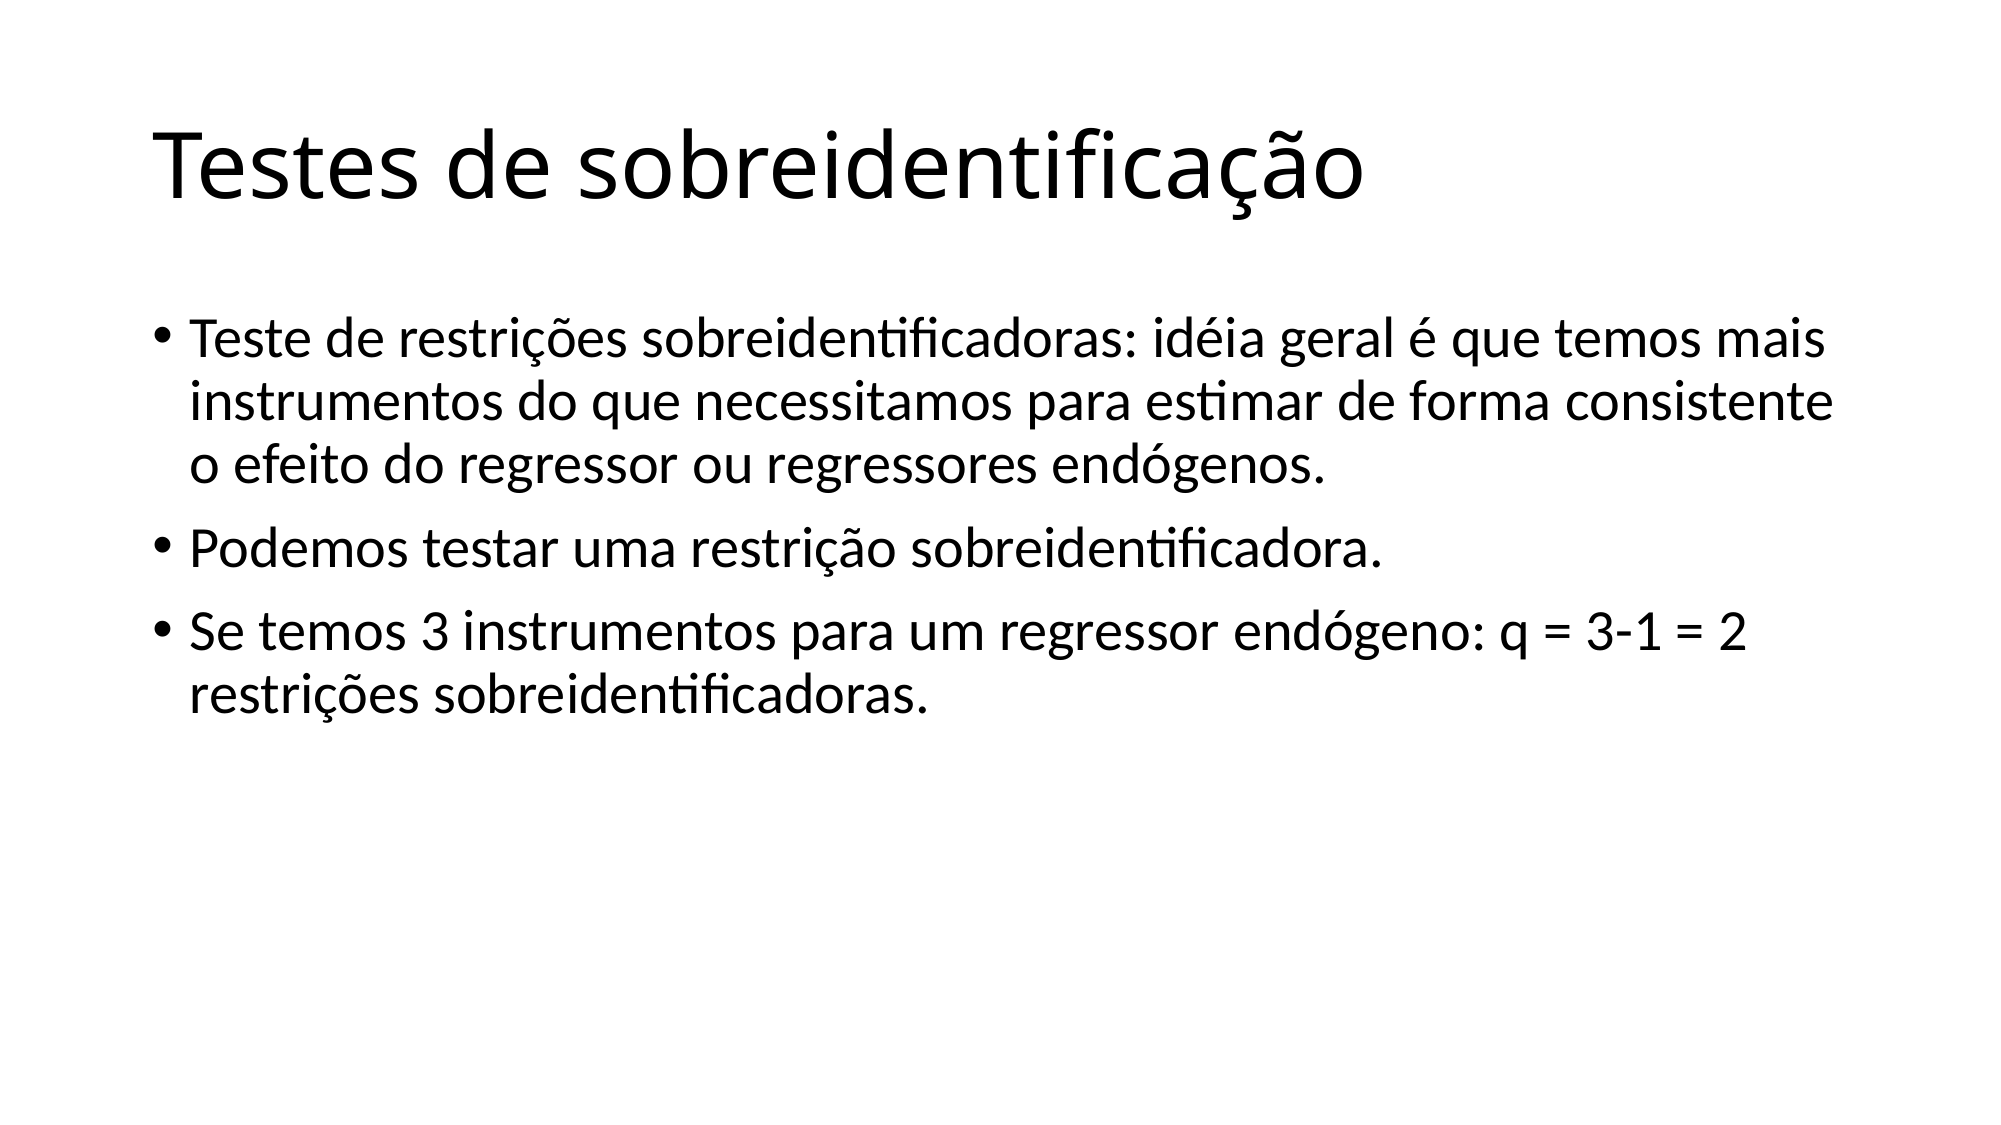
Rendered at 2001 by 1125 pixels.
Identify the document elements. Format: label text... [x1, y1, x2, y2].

list Teste de restrições sobreidentificadoras: idéia geral é que temos mais instrumentos do que necessitamos para estimar de forma consistente o efeito do regressor ou regressores endógenos. Podemos testar uma restrição sobreidentificadora. Se temos 3 instrumentos para um regressor endógeno: q = 3-1 = 2 restrições sobreidentificadoras. [137, 299, 1863, 1014]
title Testes de sobreidentificação [137, 59, 1863, 278]
